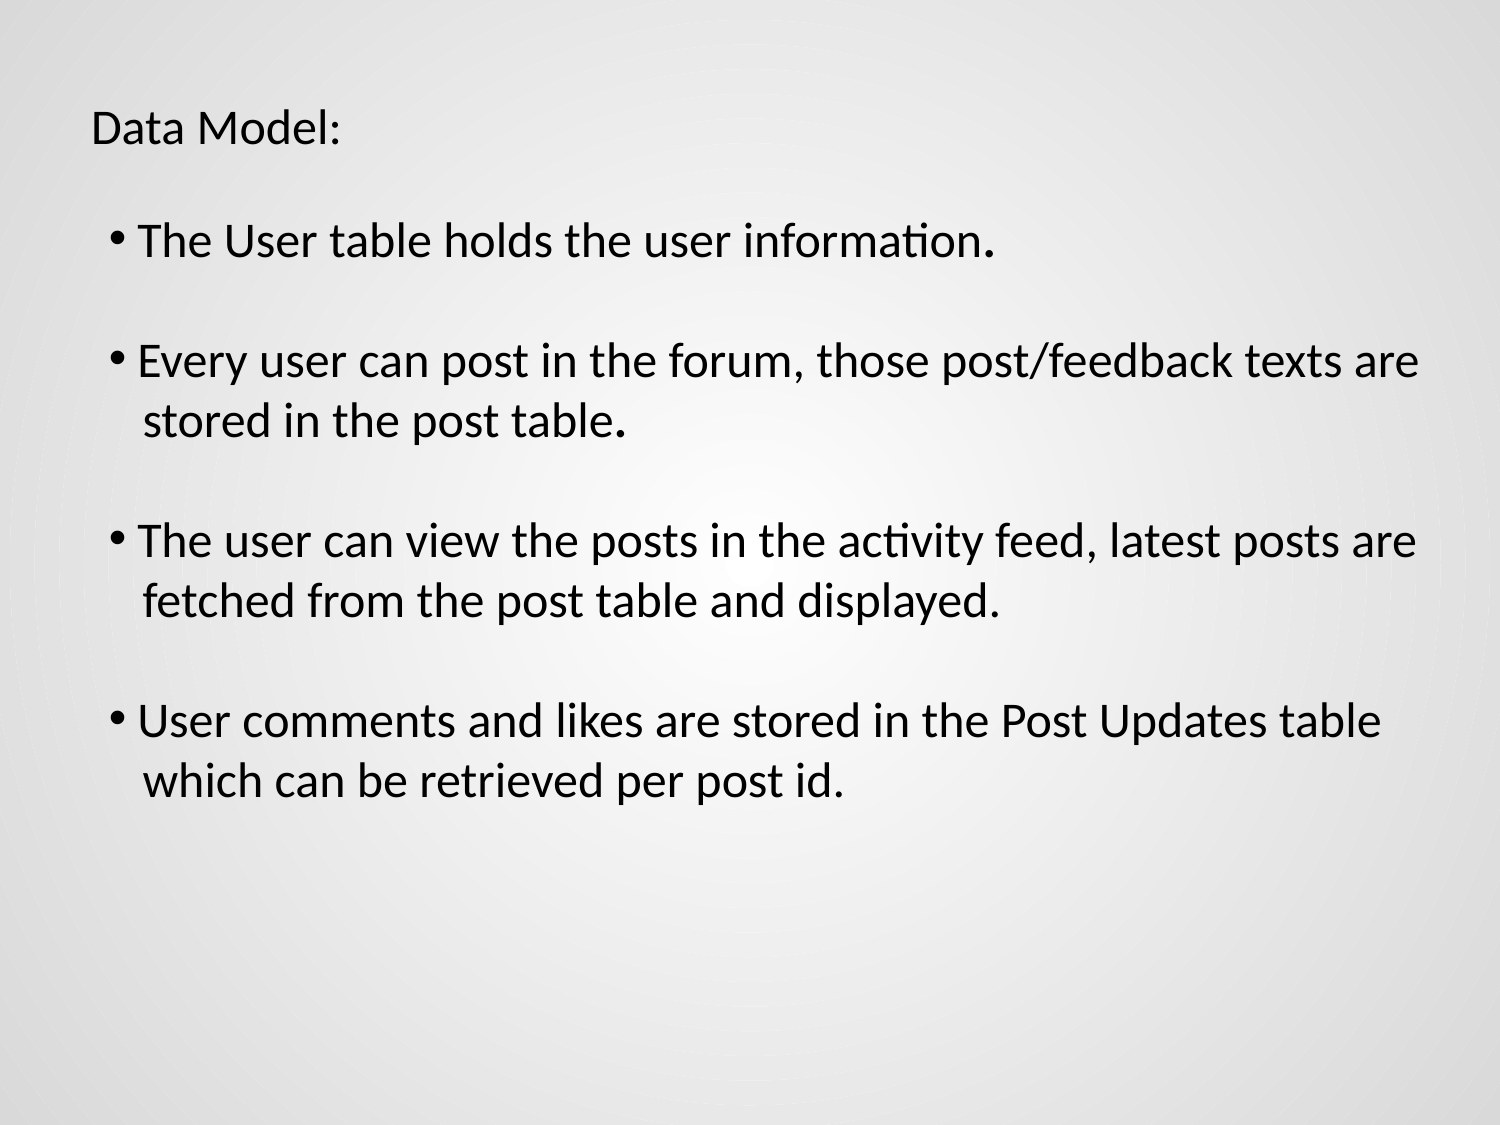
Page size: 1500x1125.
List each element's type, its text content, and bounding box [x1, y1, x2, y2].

text_box Data Model: [76, 87, 357, 163]
text_box The User table holds the user information. Every user can post in the forum, those post/feedback texts are stored in the post table. The user can view the posts in the activity feed, latest posts are fetched from the post table and displayed. User comments and likes are stored in the Post Updates table which can be retrieved per post id. [93, 199, 1445, 815]
